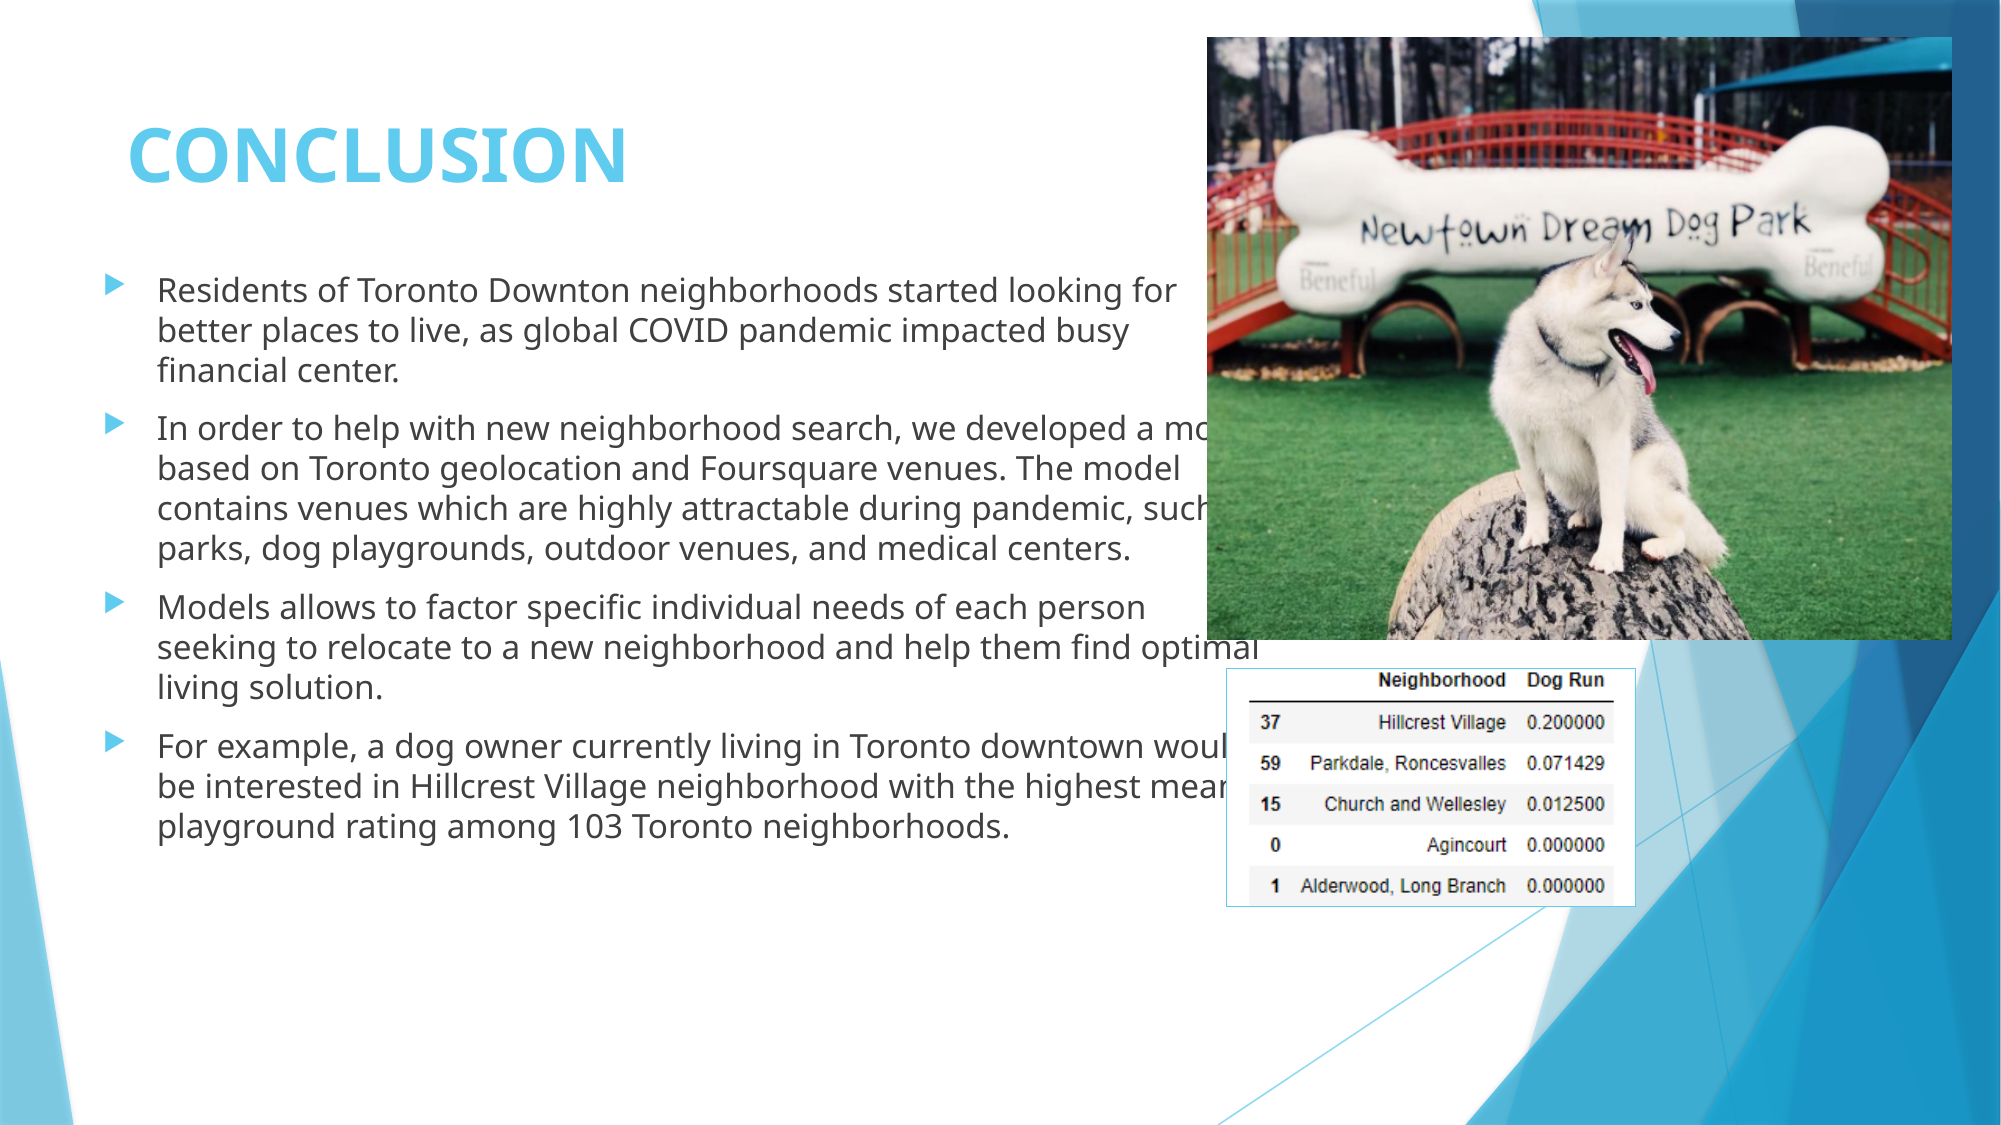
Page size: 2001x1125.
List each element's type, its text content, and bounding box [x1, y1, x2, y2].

title conclusion [111, 99, 1201, 261]
list Residents of Toronto Downton neighborhoods started looking for better places to live, as global COVID pandemic impacted busy financial center. In order to help with new neighborhood search, we developed a model based on Toronto geolocation and Foursquare venues. The model contains venues which are highly attractable during pandemic, such as parks, dog playgrounds, outdoor venues, and medical centers. Models allows to factor specific individual needs of each person seeking to relocate to a new neighborhood and help them find optimal living solution. For example, a dog owner currently living in Toronto downtown would be interested in Hillcrest Village neighborhood with the highest mean playground rating among 103 Toronto neighborhoods. [87, 261, 1281, 898]
picture [1206, 36, 1952, 641]
picture [1225, 668, 1637, 907]
